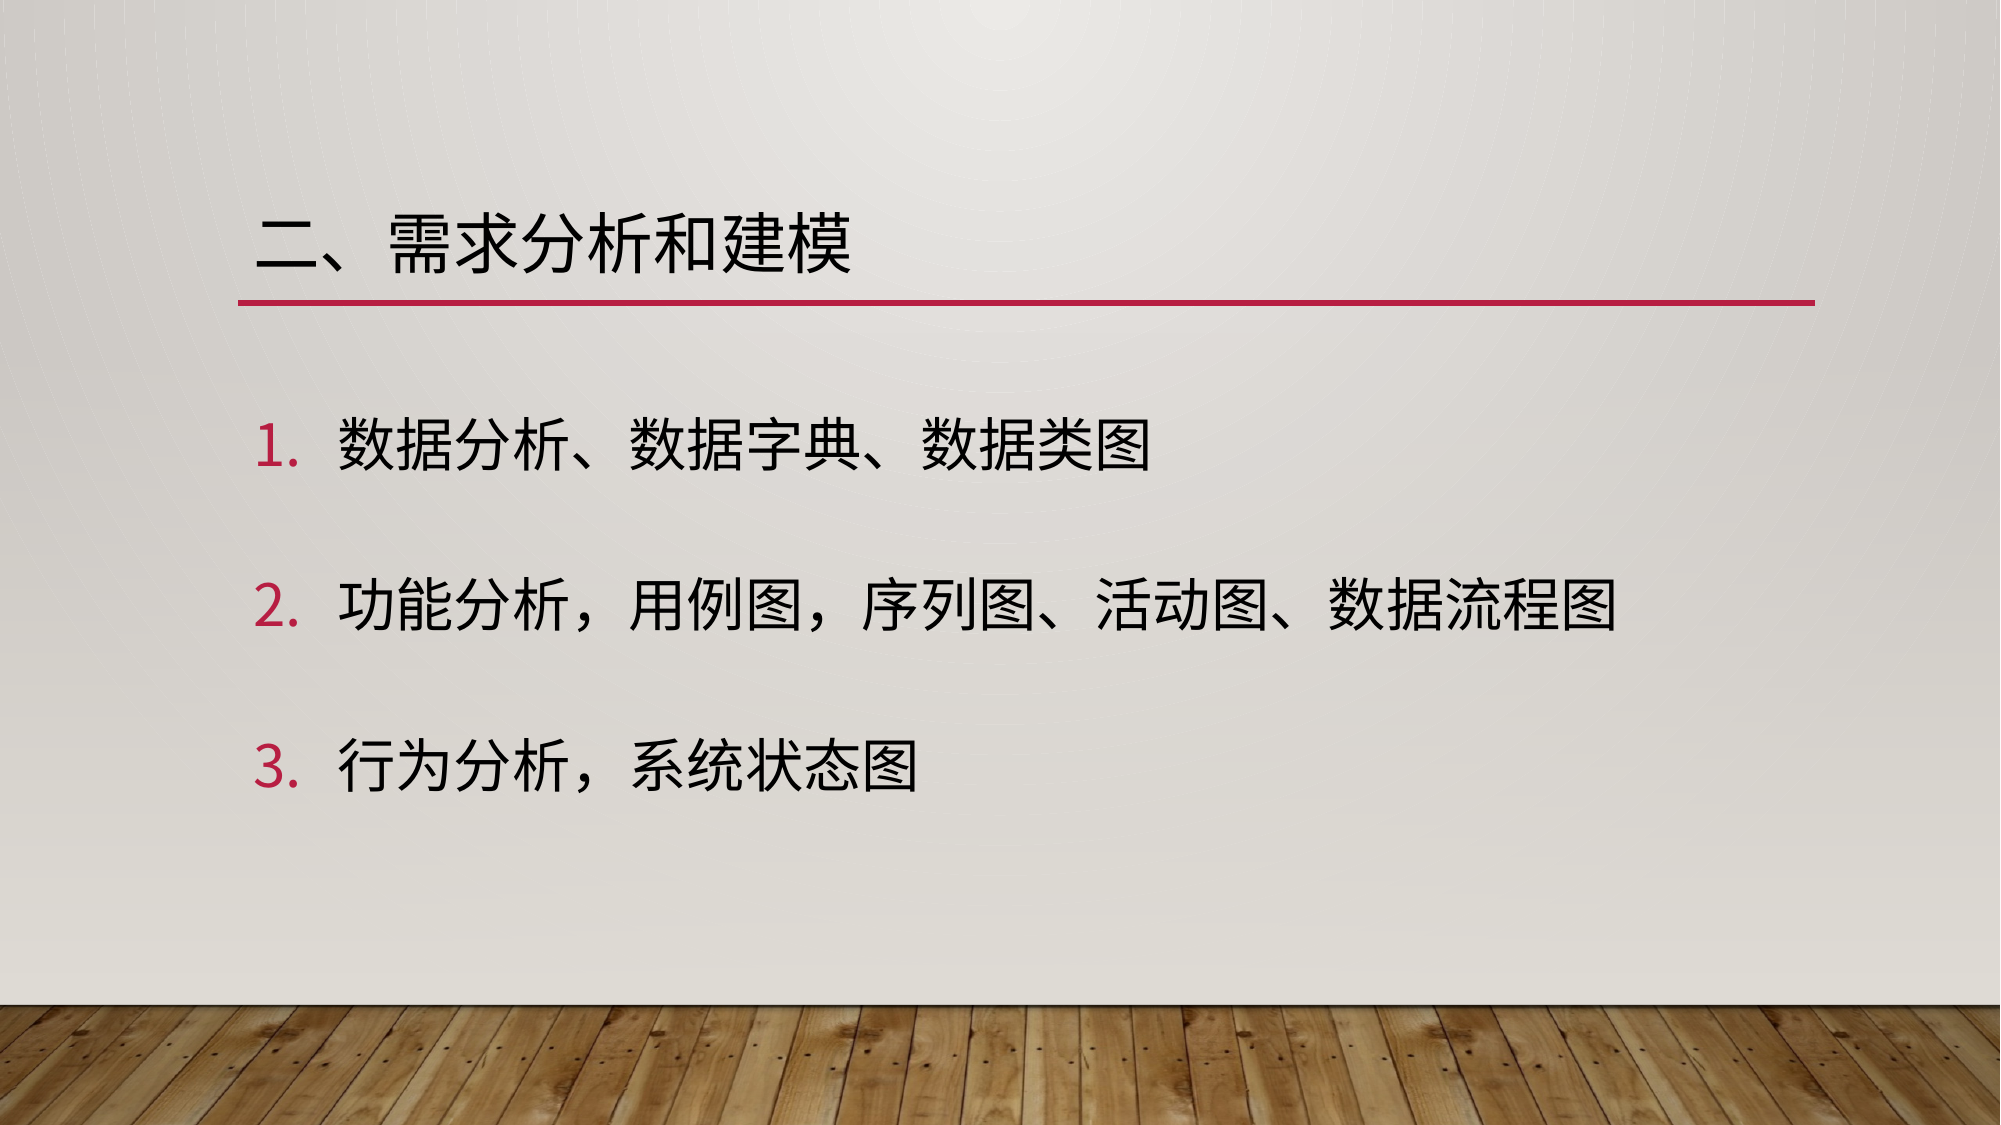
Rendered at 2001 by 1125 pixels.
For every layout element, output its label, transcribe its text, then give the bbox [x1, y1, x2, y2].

picture [0, 1005, 2000, 1125]
list 数据分析、数据字典、数据类图 功能分析，用例图，序列图、活动图、数据流程图 行为分析，系统状态图 [238, 330, 1814, 897]
title 二、需求分析和建模 [238, 131, 1814, 305]
